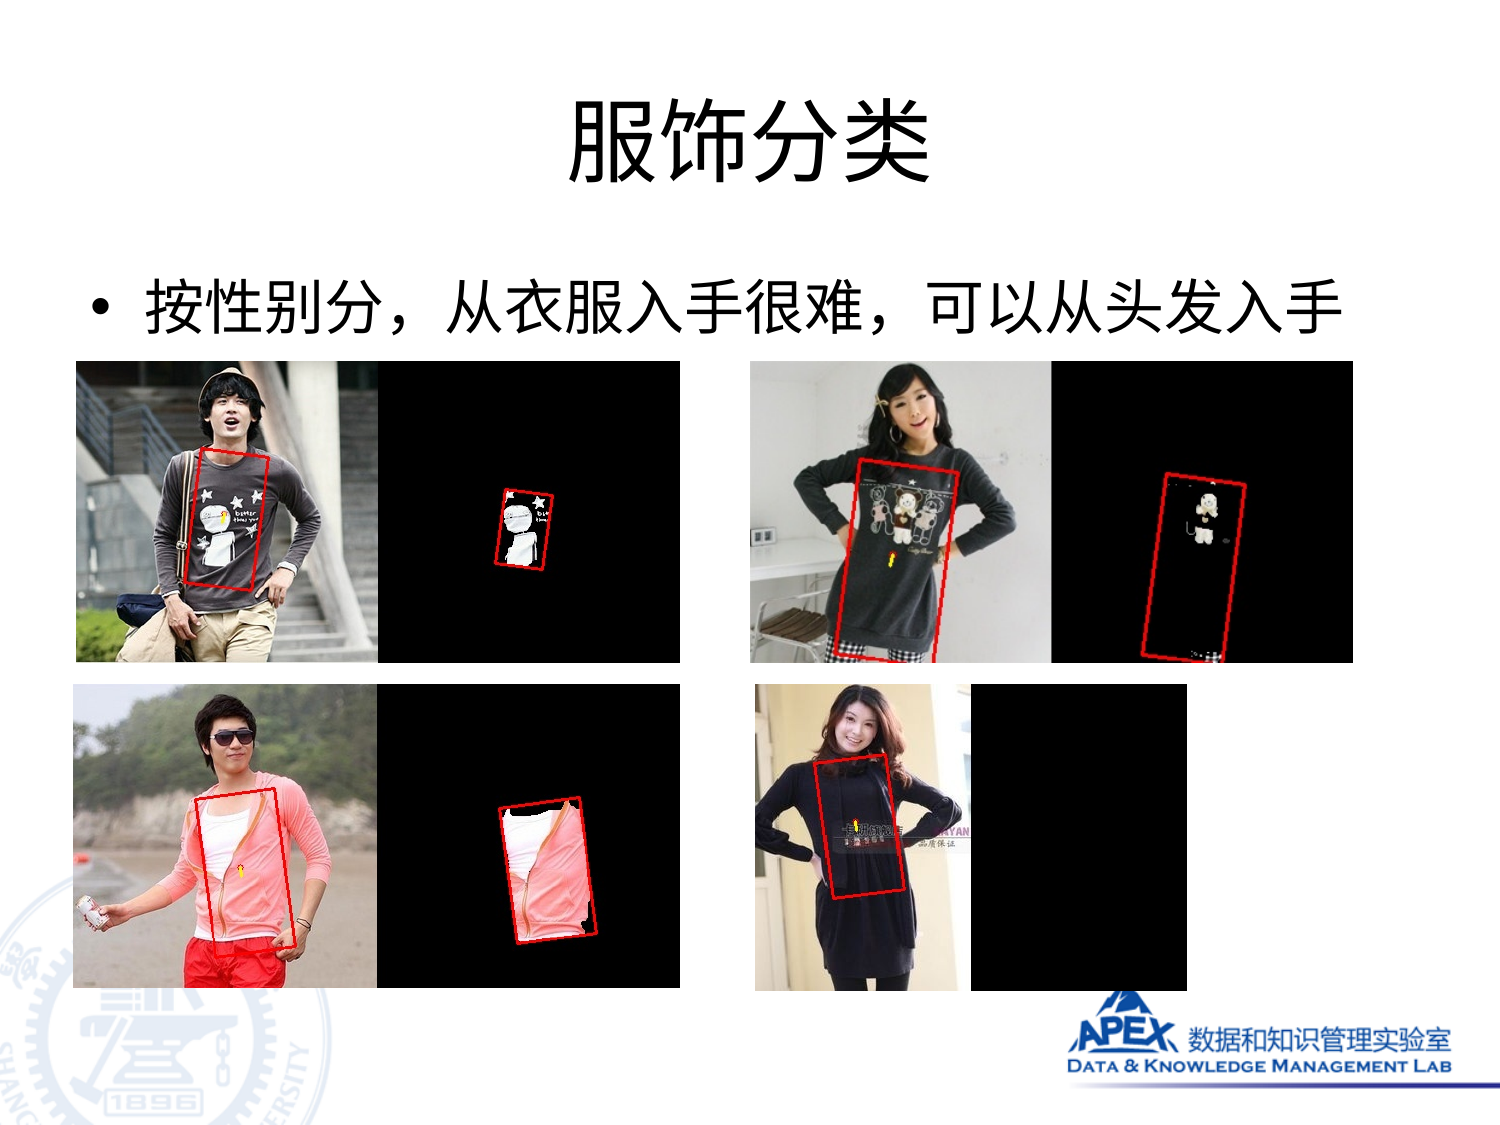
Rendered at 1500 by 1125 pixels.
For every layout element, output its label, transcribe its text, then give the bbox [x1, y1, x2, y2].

title 服饰分类 [75, 45, 1425, 233]
list 按性别分，从衣服入手很难，可以从头发入手 [75, 262, 1425, 409]
picture [0, 0, 1500, 1125]
